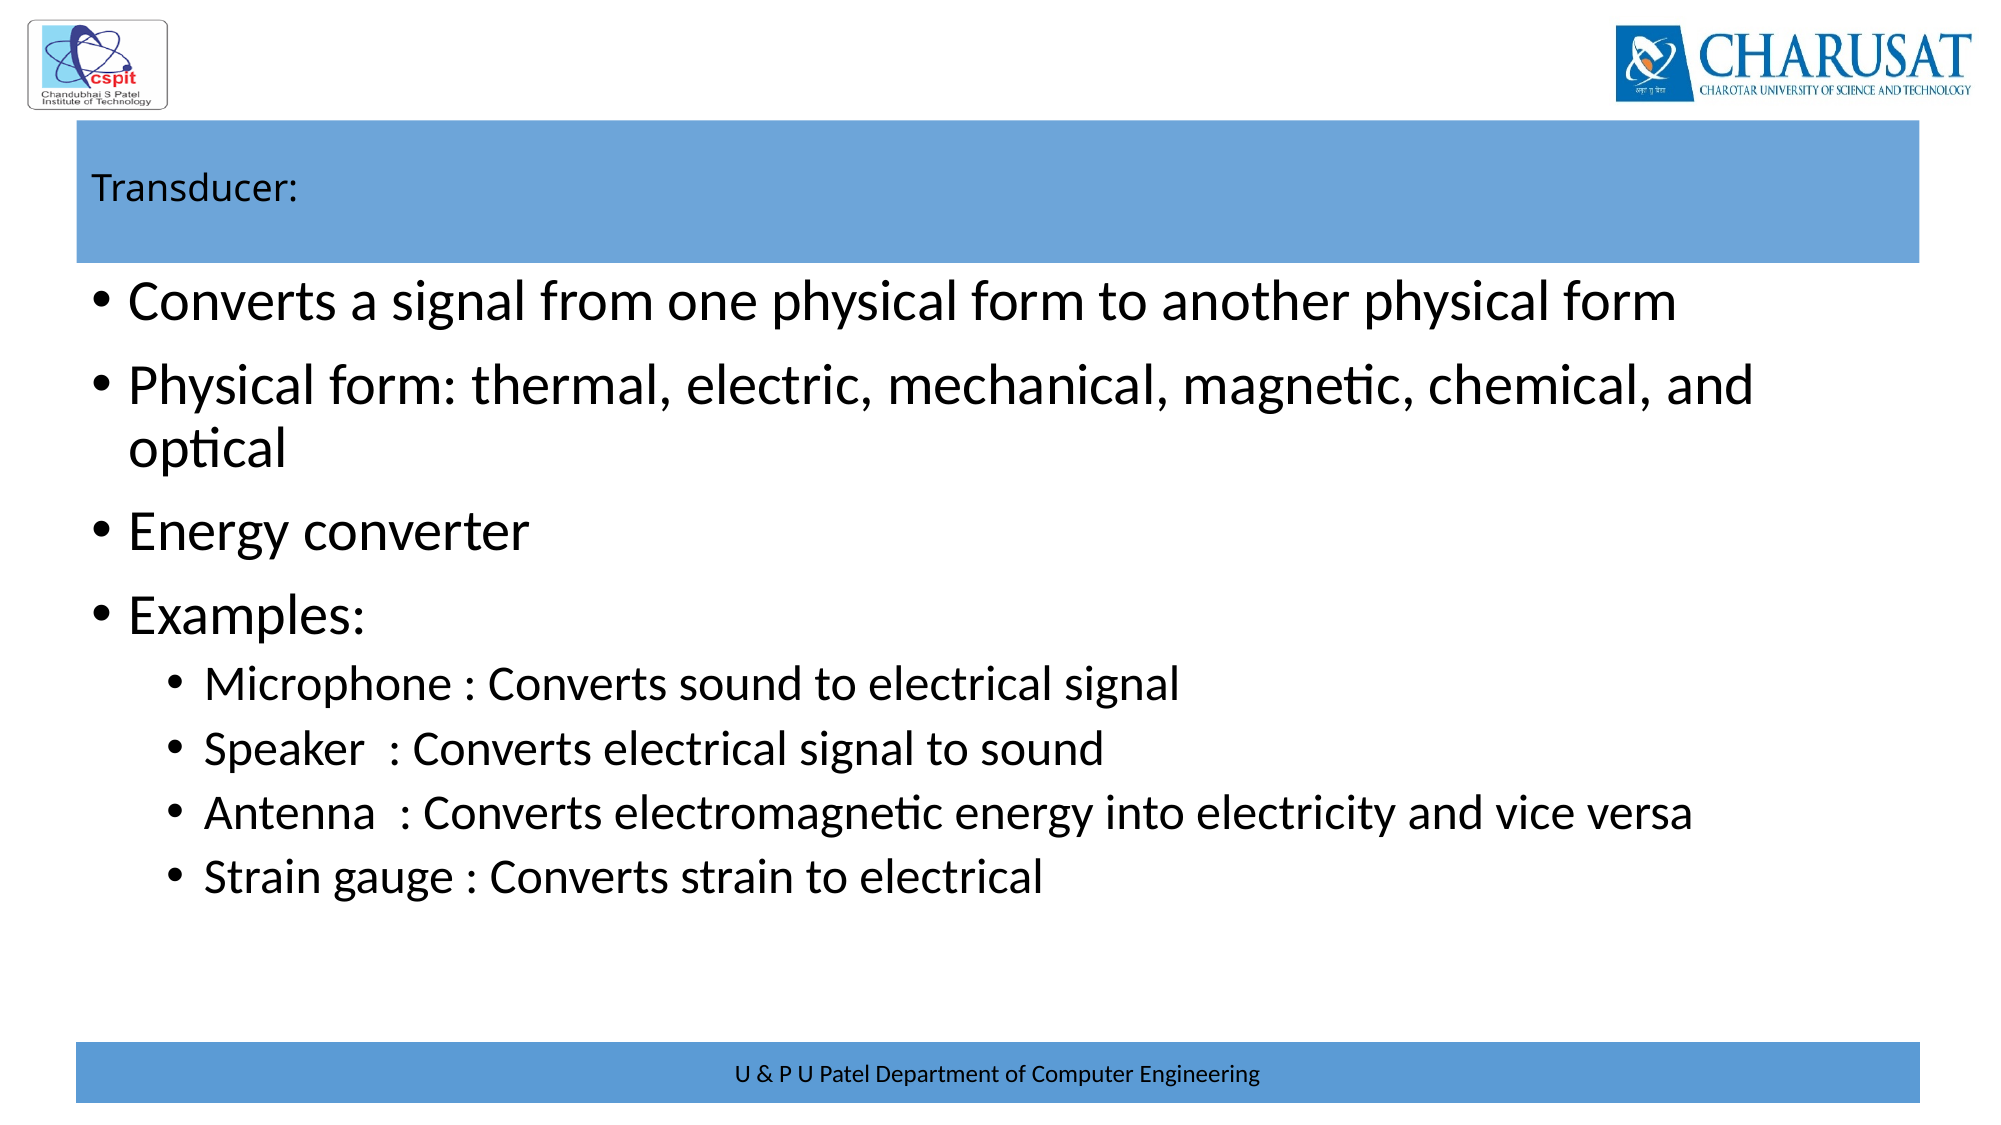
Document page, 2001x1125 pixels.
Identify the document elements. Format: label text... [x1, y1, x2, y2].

picture [21, 16, 173, 113]
title Transducer: [76, 120, 1920, 262]
picture [1609, 16, 1979, 106]
list Converts a signal from one physical form to another physical form Physical form: thermal, electric, mechanical, magnetic, chemical, and optical Energy converter Examples: Microphone : Converts sound to electrical signal Speaker : Converts electrical signal to sound Antenna : Converts electromagnetic energy into electricity and vice versa Strain gauge : Converts strain to electrical [76, 262, 1920, 1014]
